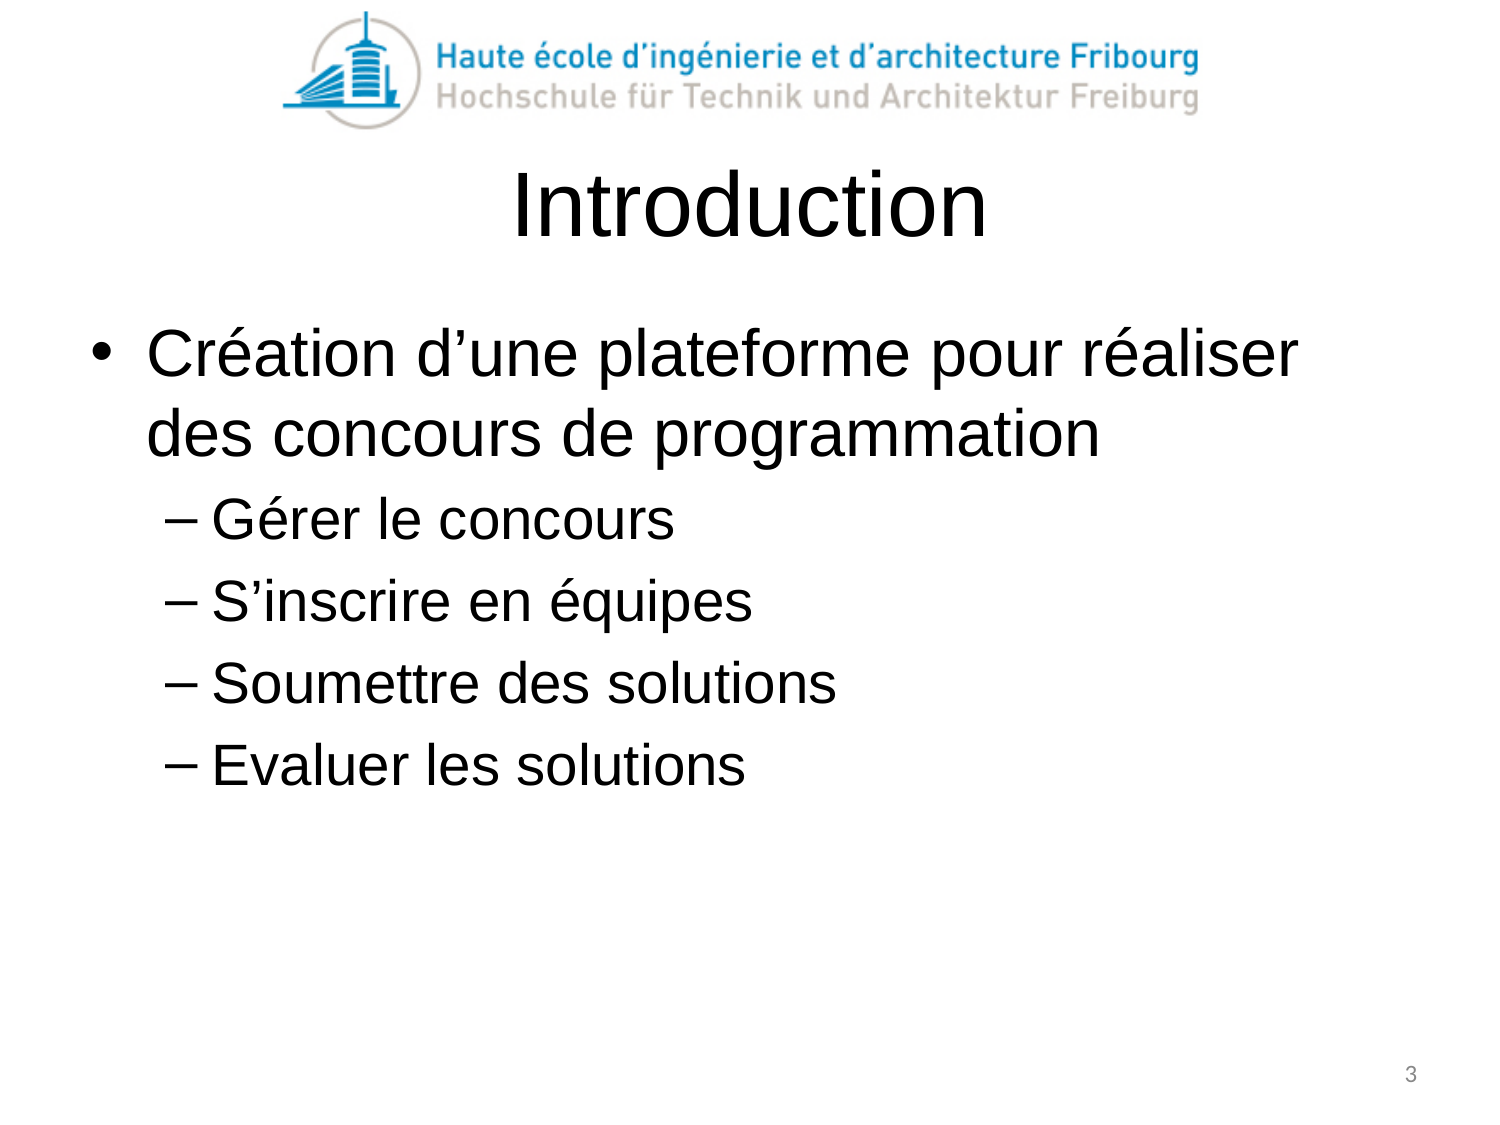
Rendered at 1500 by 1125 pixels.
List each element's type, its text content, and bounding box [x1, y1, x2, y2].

title Introduction [75, 137, 1425, 262]
text_box 3 [1381, 1050, 1425, 1095]
list Création d’une plateforme pour réaliser des concours de programmation Gérer le concours S’inscrire en équipes Soumettre des solutions Evaluer les solutions [75, 302, 1425, 1005]
picture [280, 10, 1203, 133]
